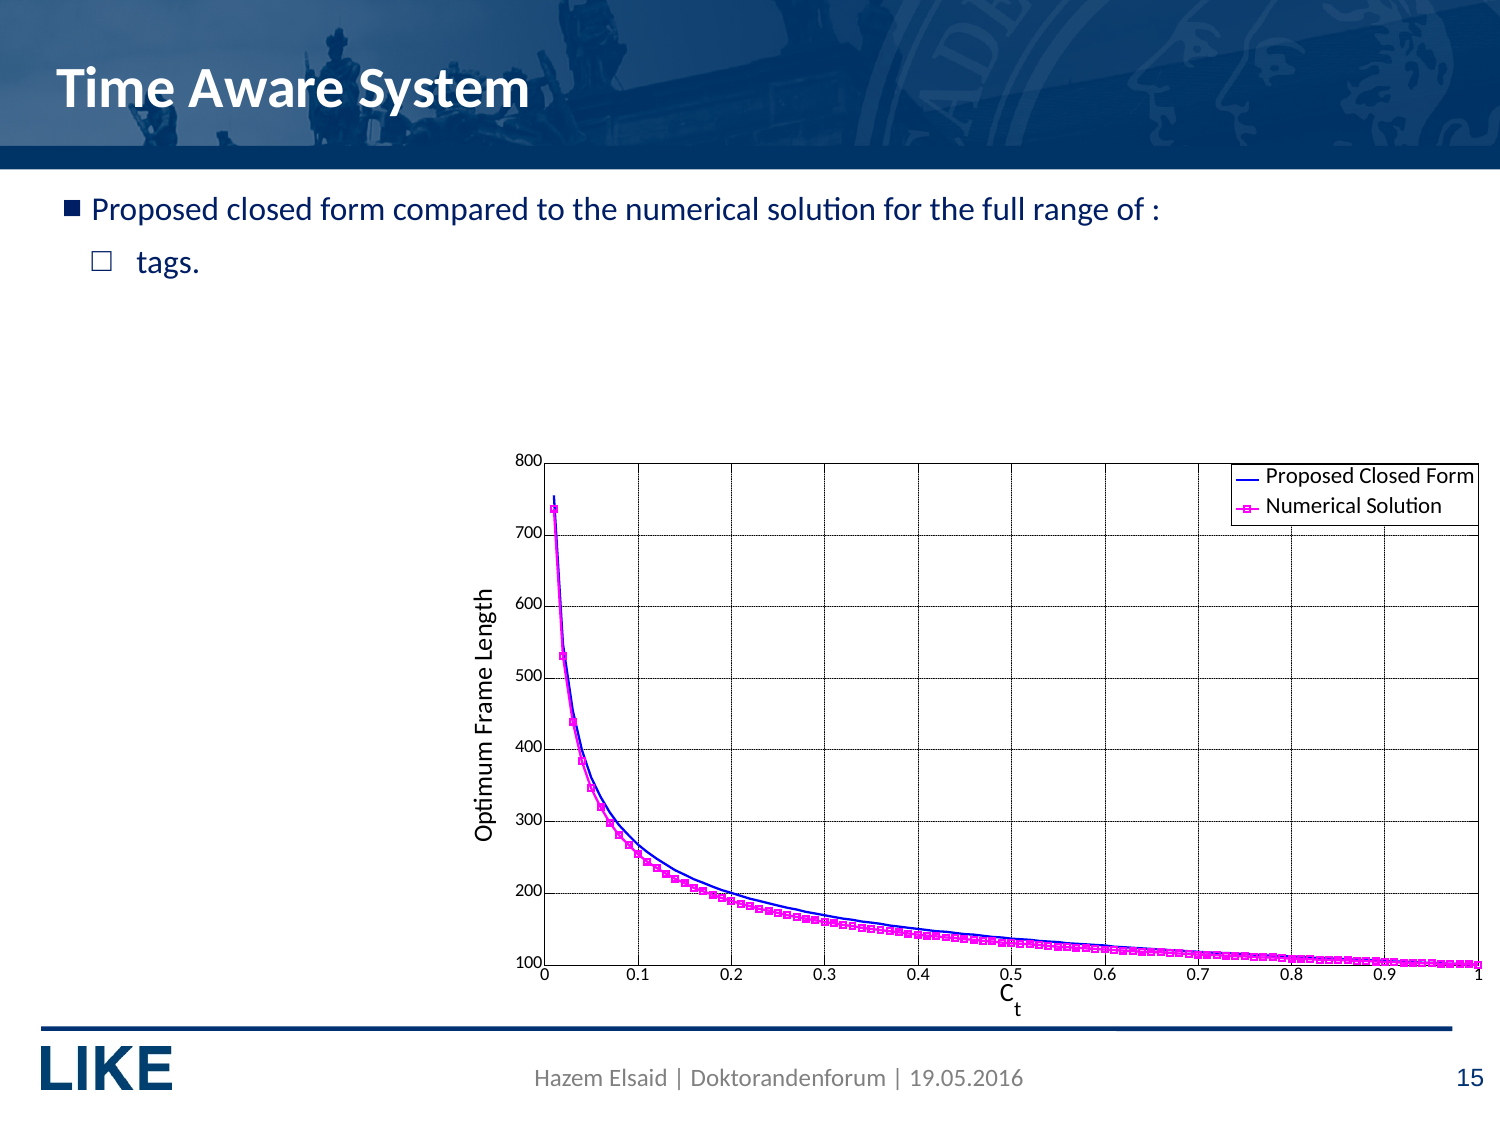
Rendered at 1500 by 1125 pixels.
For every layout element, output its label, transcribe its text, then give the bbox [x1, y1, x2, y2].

picture [0, 0, 1500, 145]
picture [41, 1046, 172, 1090]
title Time Aware System [41, 30, 1459, 138]
picture [466, 441, 1498, 1025]
